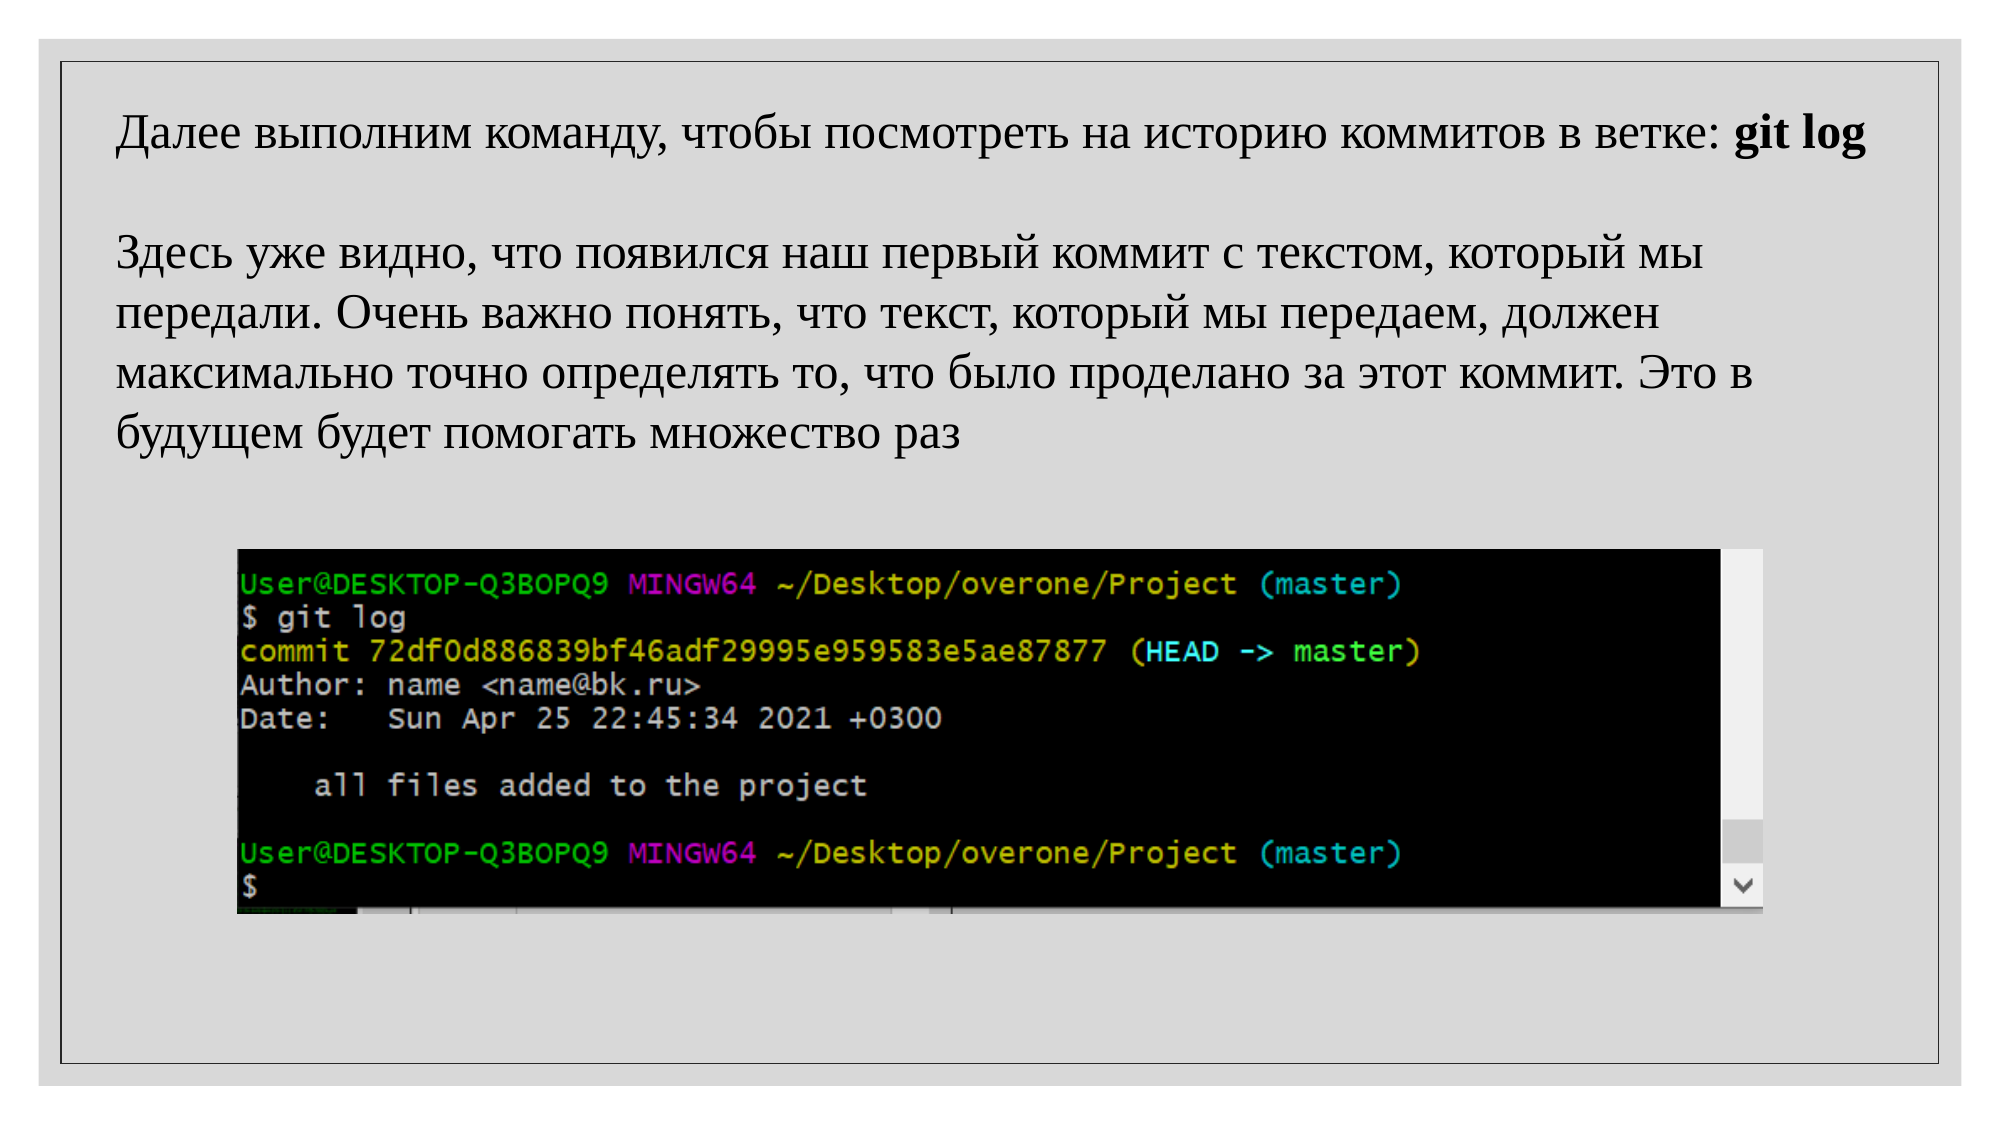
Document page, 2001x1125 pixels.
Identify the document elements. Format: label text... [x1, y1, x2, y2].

text_box Далее выполним команду, чтобы посмотреть на историю коммитов в ветке: git log Здесь уже видно, что появился наш первый коммит с текстом, который мы передали. Очень важно понять, что текст, который мы передаем, должен максимально точно определять то, что было проделано за этот коммит. Это в будущем будет помогать множество раз [100, 91, 1900, 527]
picture [237, 549, 1763, 914]
